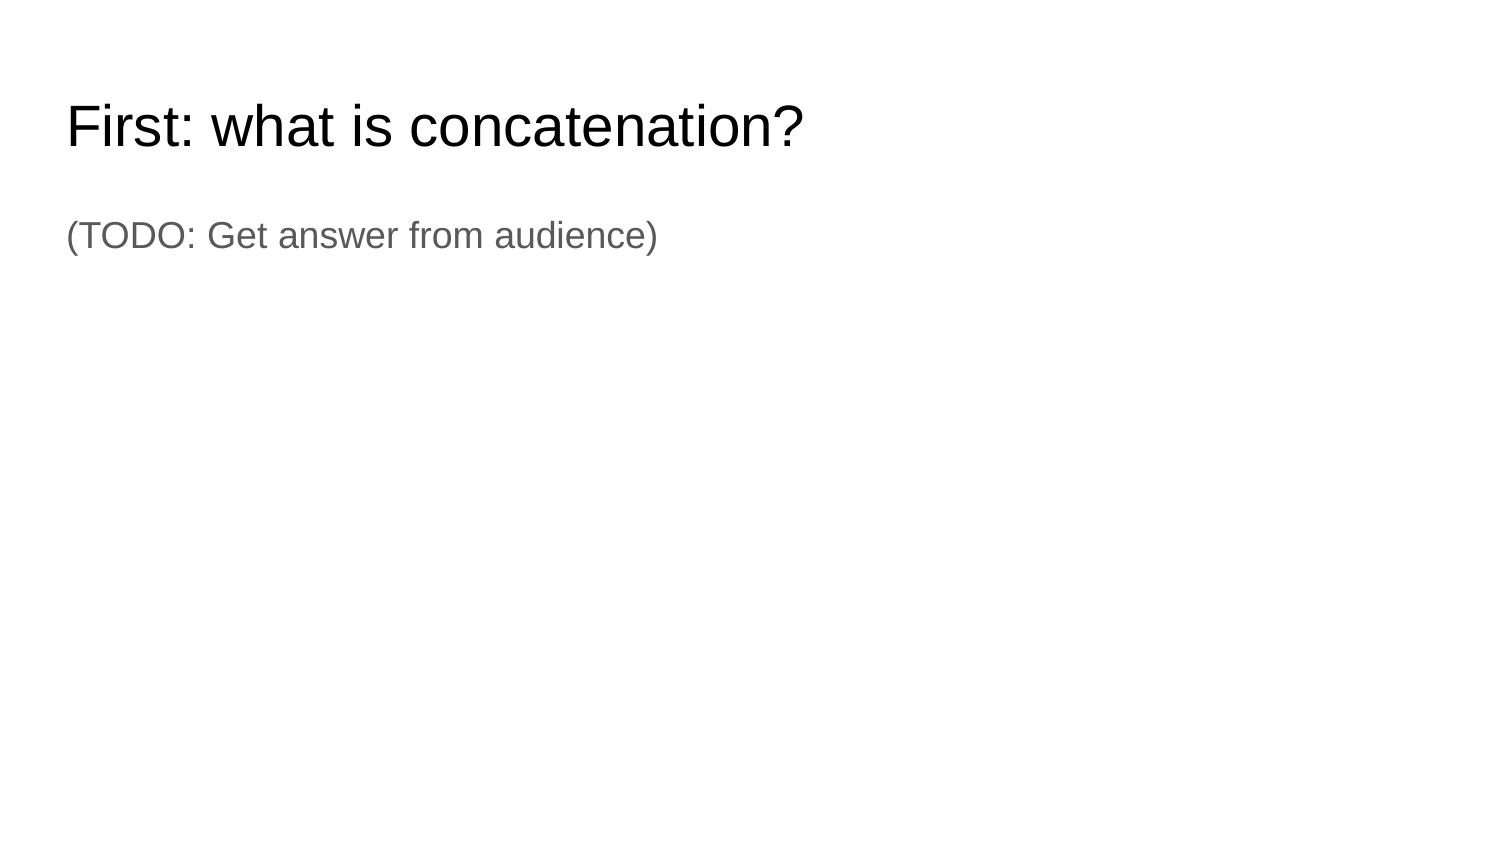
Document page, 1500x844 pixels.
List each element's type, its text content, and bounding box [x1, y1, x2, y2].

title First: what is concatenation? [51, 72, 1449, 167]
list (TODO: Get answer from audience) [51, 189, 1449, 750]
